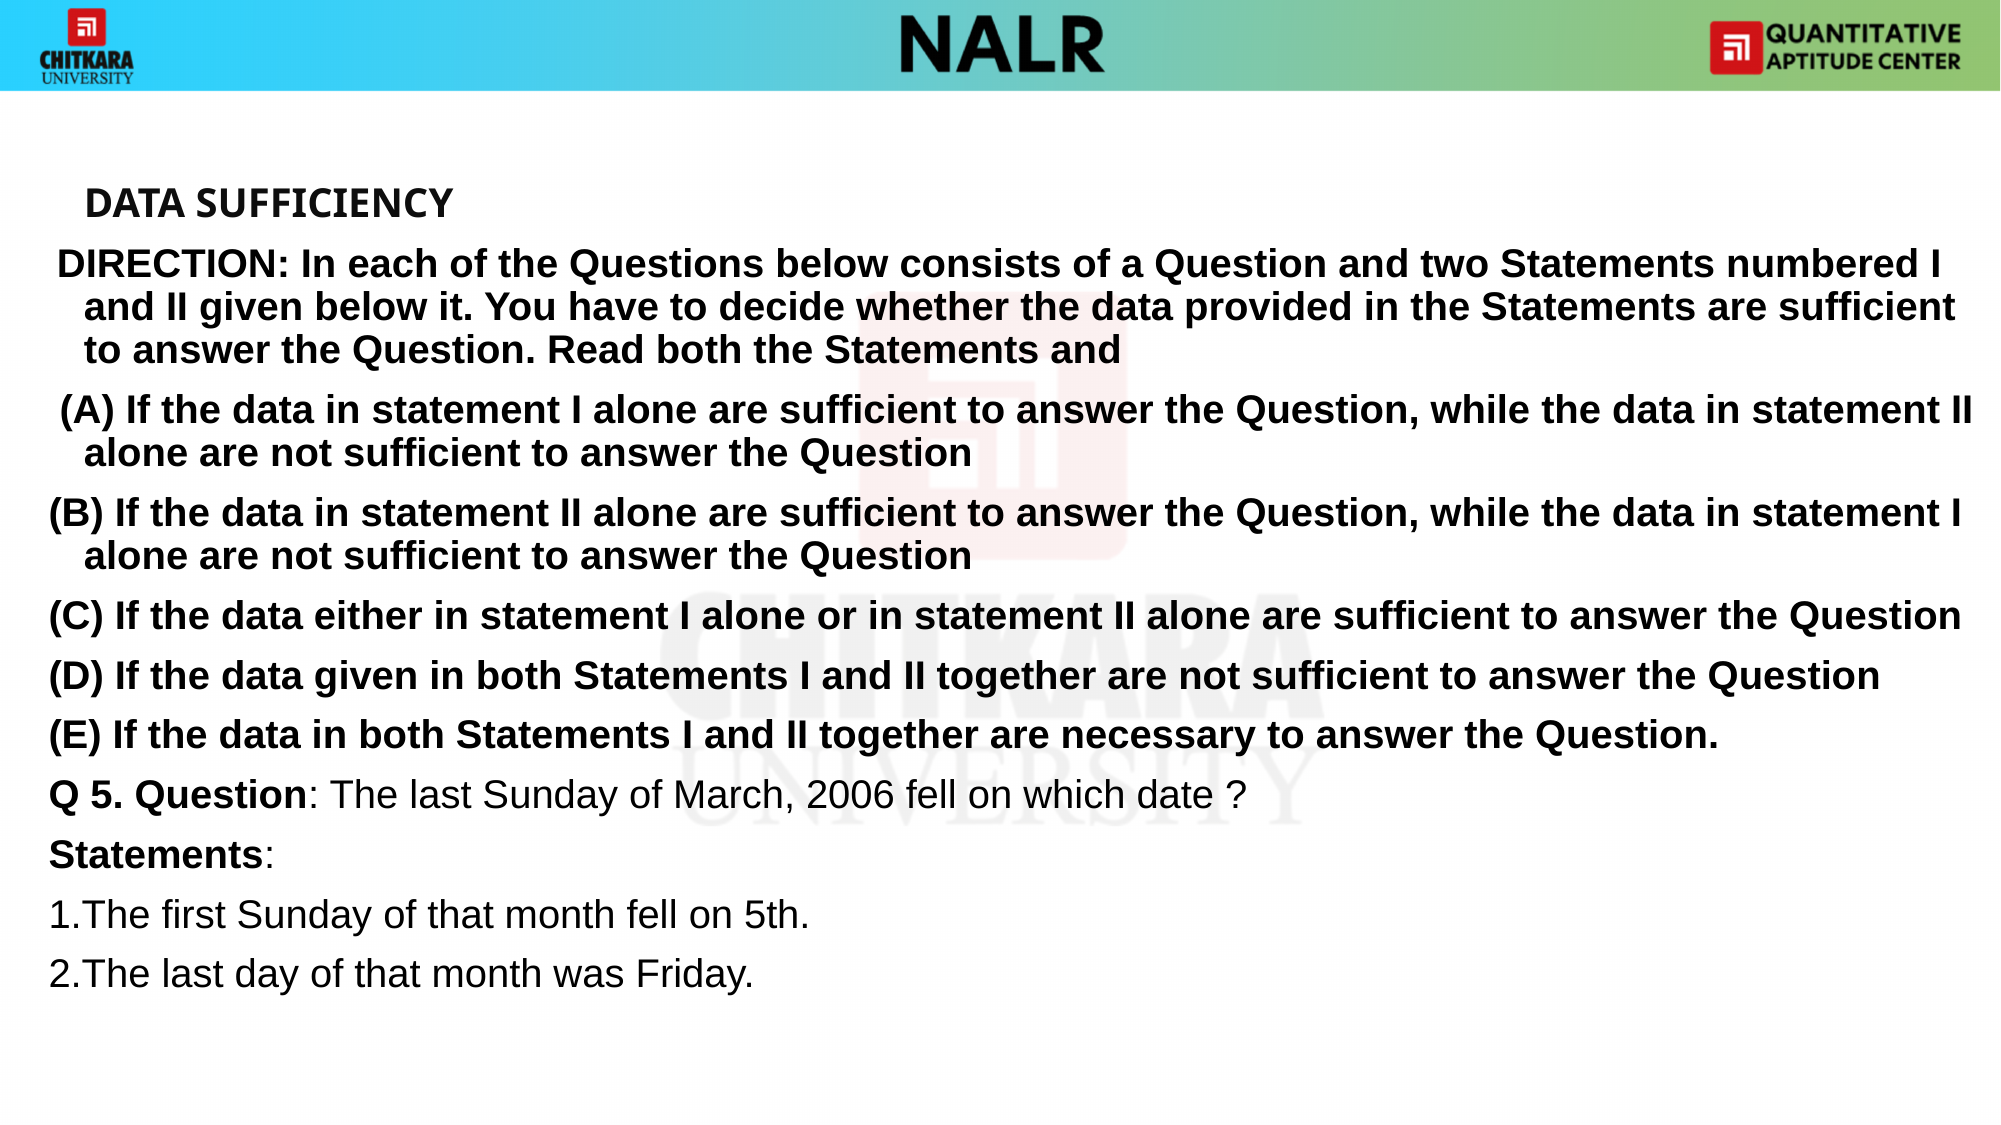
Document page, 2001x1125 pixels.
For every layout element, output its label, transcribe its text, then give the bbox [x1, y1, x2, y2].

list DATA SUFFICIENCY DIRECTION: In each of the Questions below consists of a Question and two Statements numbered I and II given below it. You have to decide whether the data provided in the Statements are sufficient to answer the Question. Read both the Statements and (A) If the data in statement I alone are sufficient to answer the Question, while the data in statement II alone are not sufficient to answer the Question (B) If the data in statement II alone are sufficient to answer the Question, while the data in statement I alone are not sufficient to answer the Question (C) If the data either in statement I alone or in statement II alone are sufficient to answer the Question (D) If the data given in both Statements I and II together are not sufficient to answer the Question (E) If the data in both Statements I and II together are necessary to answer the Question. Q 5. Question: The last Sunday of March, 2006 fell on which date ? Statements: 1.The first Sunday of that month fell on 5th. 2.The last day of that month was Friday. [33, 175, 2000, 1053]
title [41, 31, 1959, 142]
picture [0, 0, 2001, 1125]
